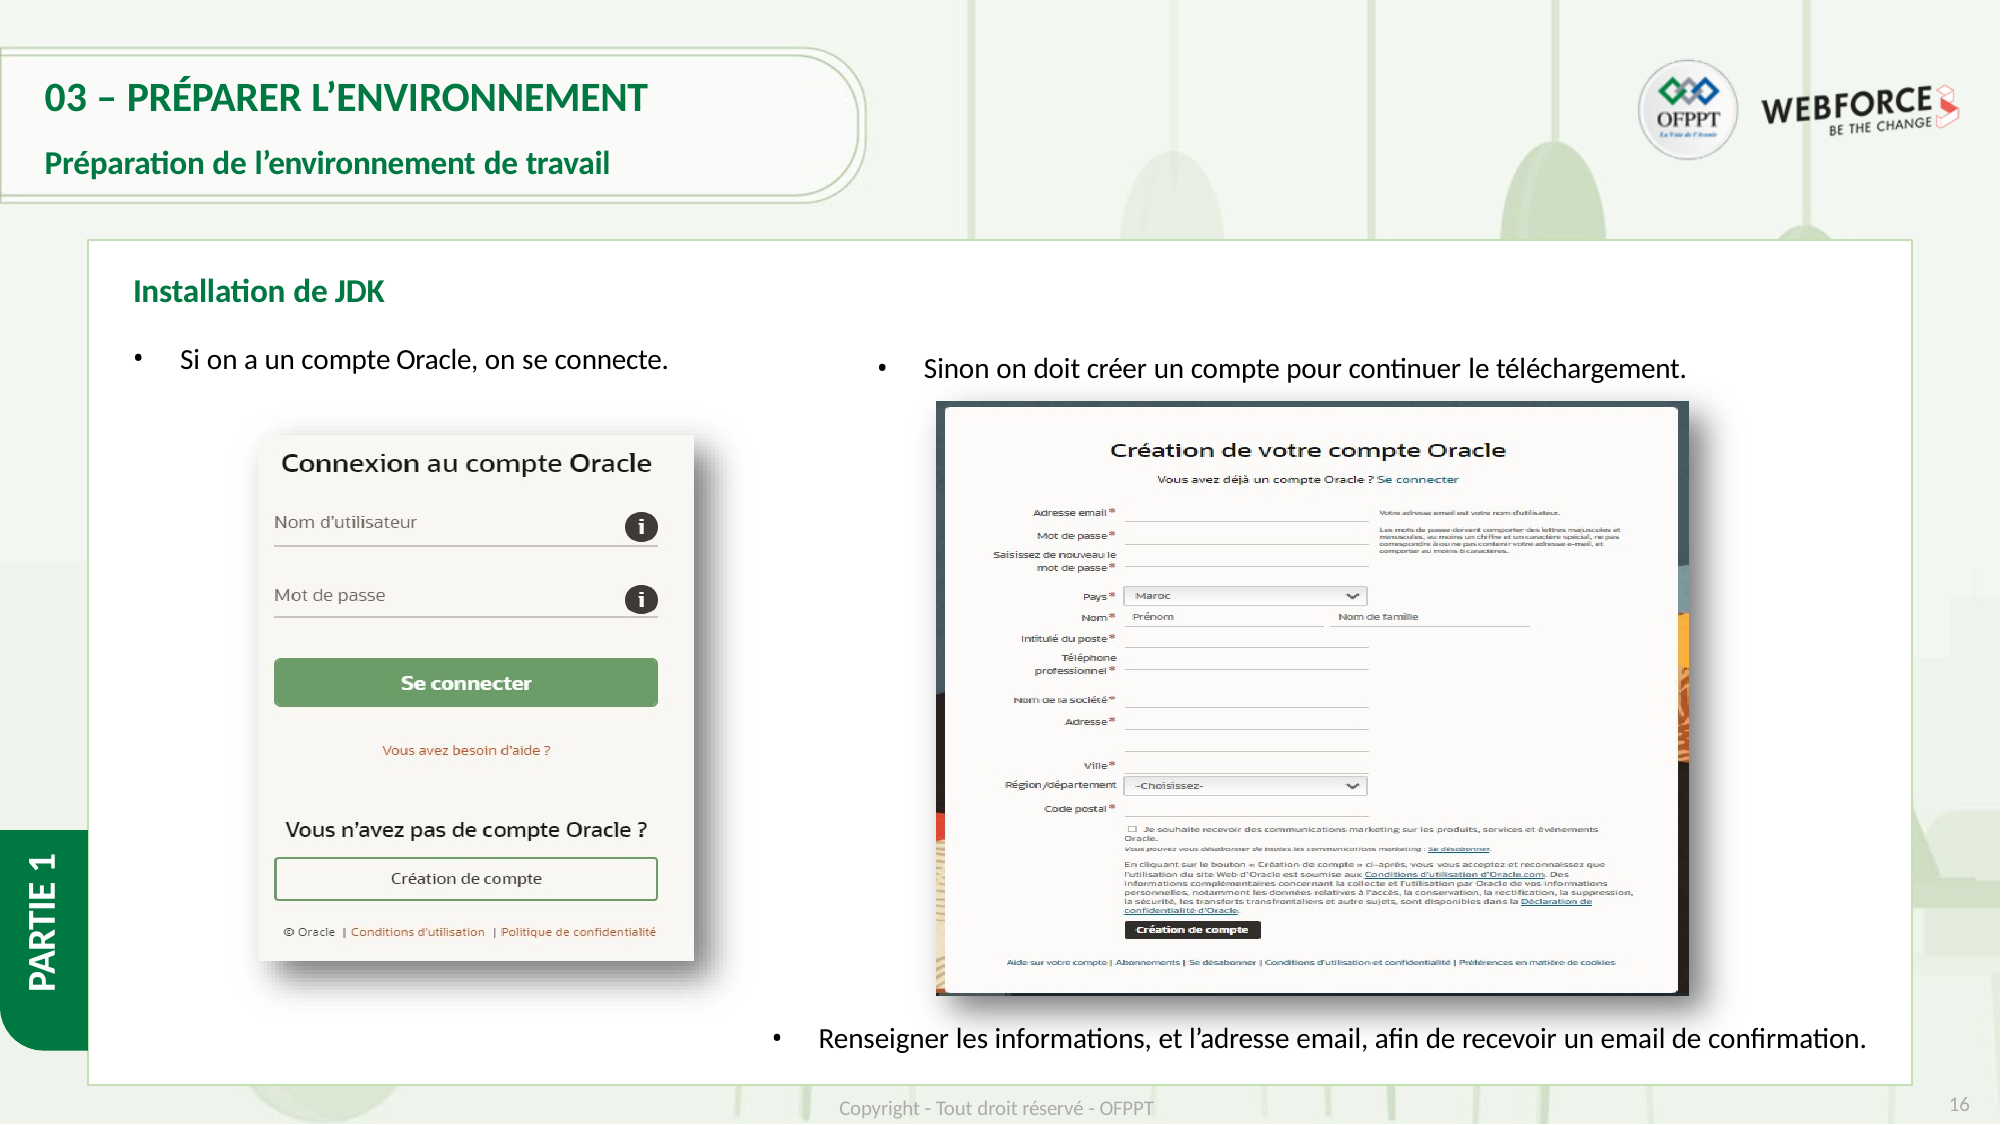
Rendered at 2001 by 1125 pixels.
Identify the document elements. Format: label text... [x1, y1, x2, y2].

text_box Sinon on doit créer un compte pour continuer le téléchargement. [874, 347, 1698, 385]
text_box PARTIE 1 [23, 847, 67, 995]
text_box 16 [1942, 1093, 1977, 1116]
title 03 – PRÉPARER L’ENVIRONNEMENT [42, 67, 657, 139]
picture [0, 0, 2000, 1124]
text_box Renseigner les informations, et l’adresse email, afin de recevoir un email de confirmation. [769, 1017, 899, 1055]
footer Copyright - Tout droit réservé - OFPPT [837, 1097, 1163, 1125]
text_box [226, 403, 759, 1026]
text_box Renseigner les informations, et l’adresse email, afin de recevoir un email de confirmation. [1758, 1017, 1881, 1055]
text_box Préparation de l’environnement de travail Installation de JDK Si on a un compte Oracle, on se connecte. [42, 139, 677, 376]
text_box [904, 368, 1754, 1061]
